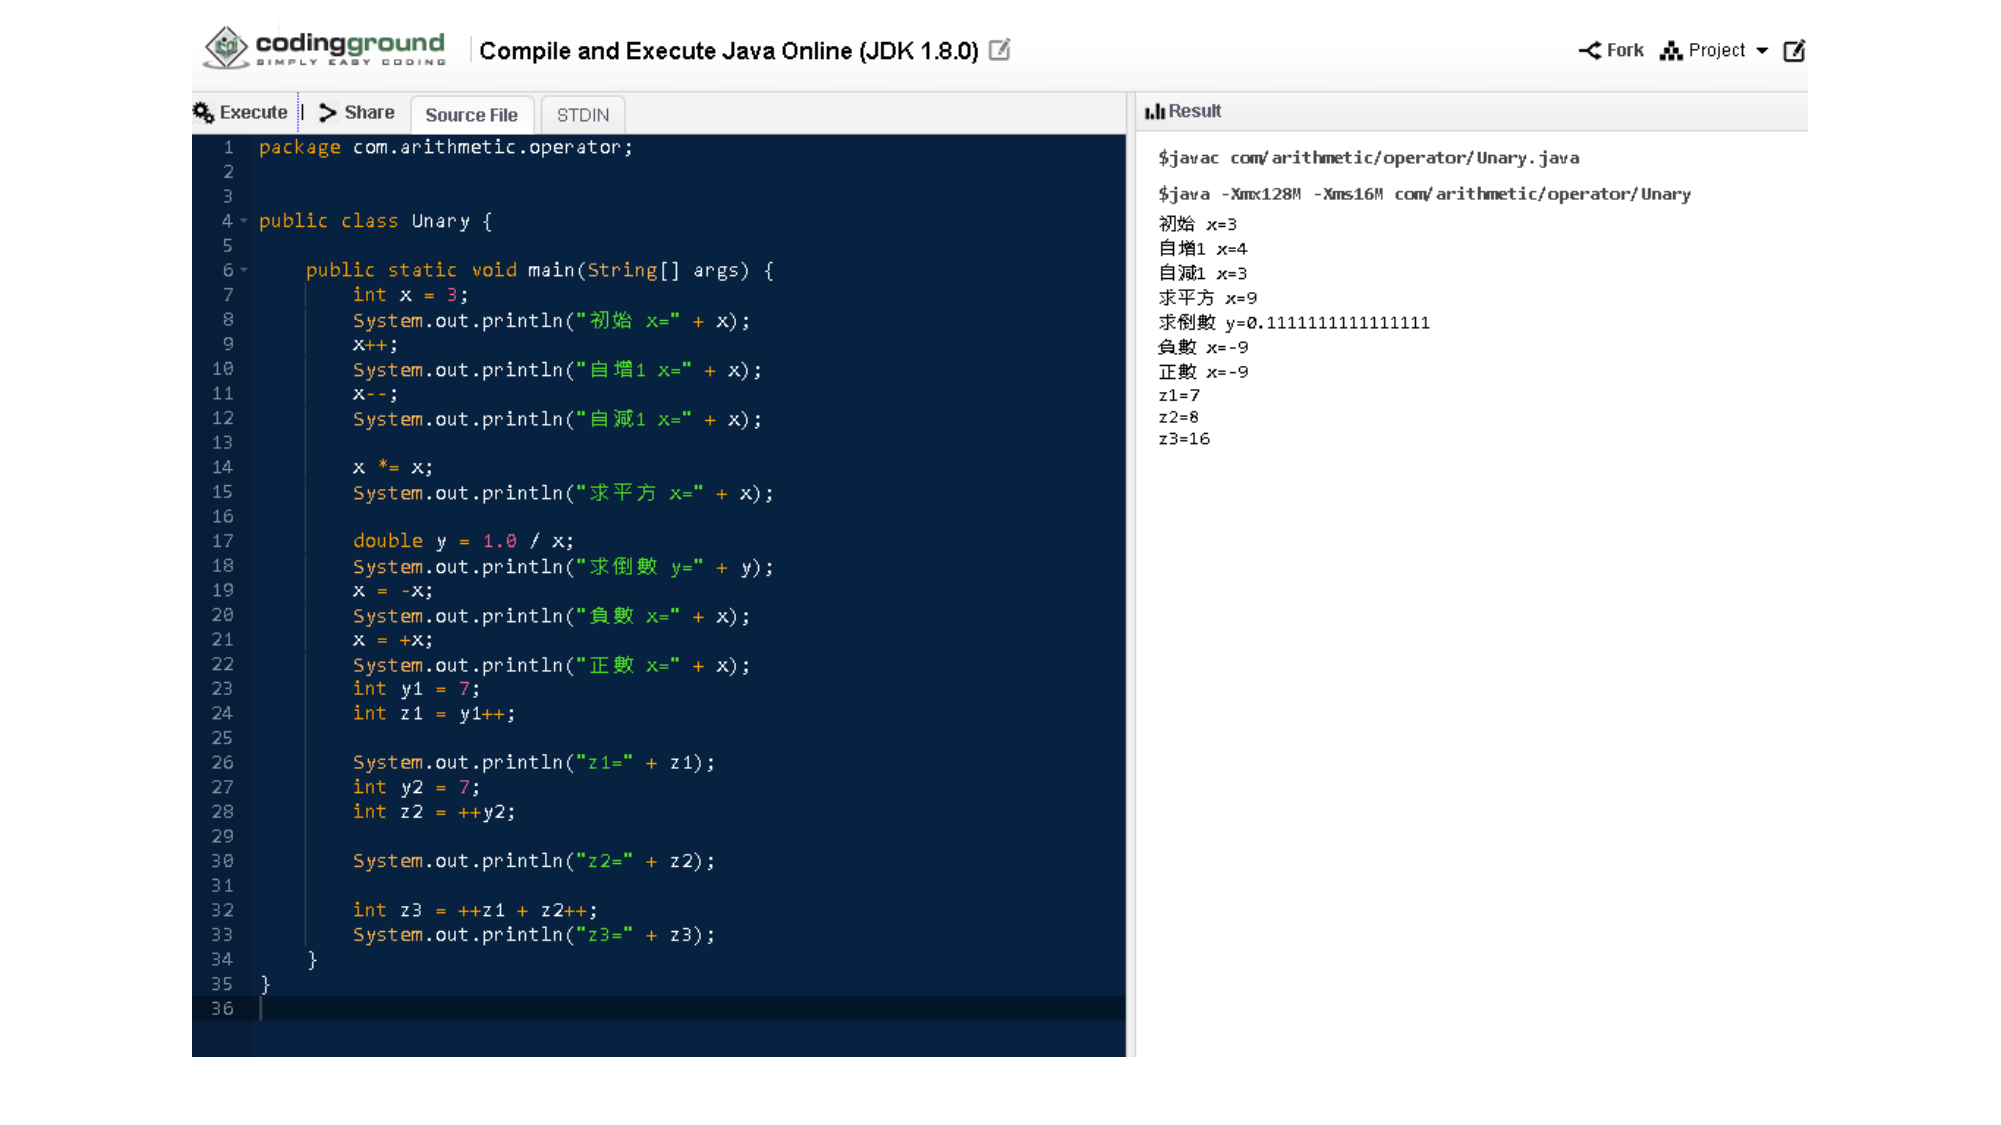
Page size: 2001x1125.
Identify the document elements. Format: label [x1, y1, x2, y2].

picture [192, 16, 1808, 1057]
